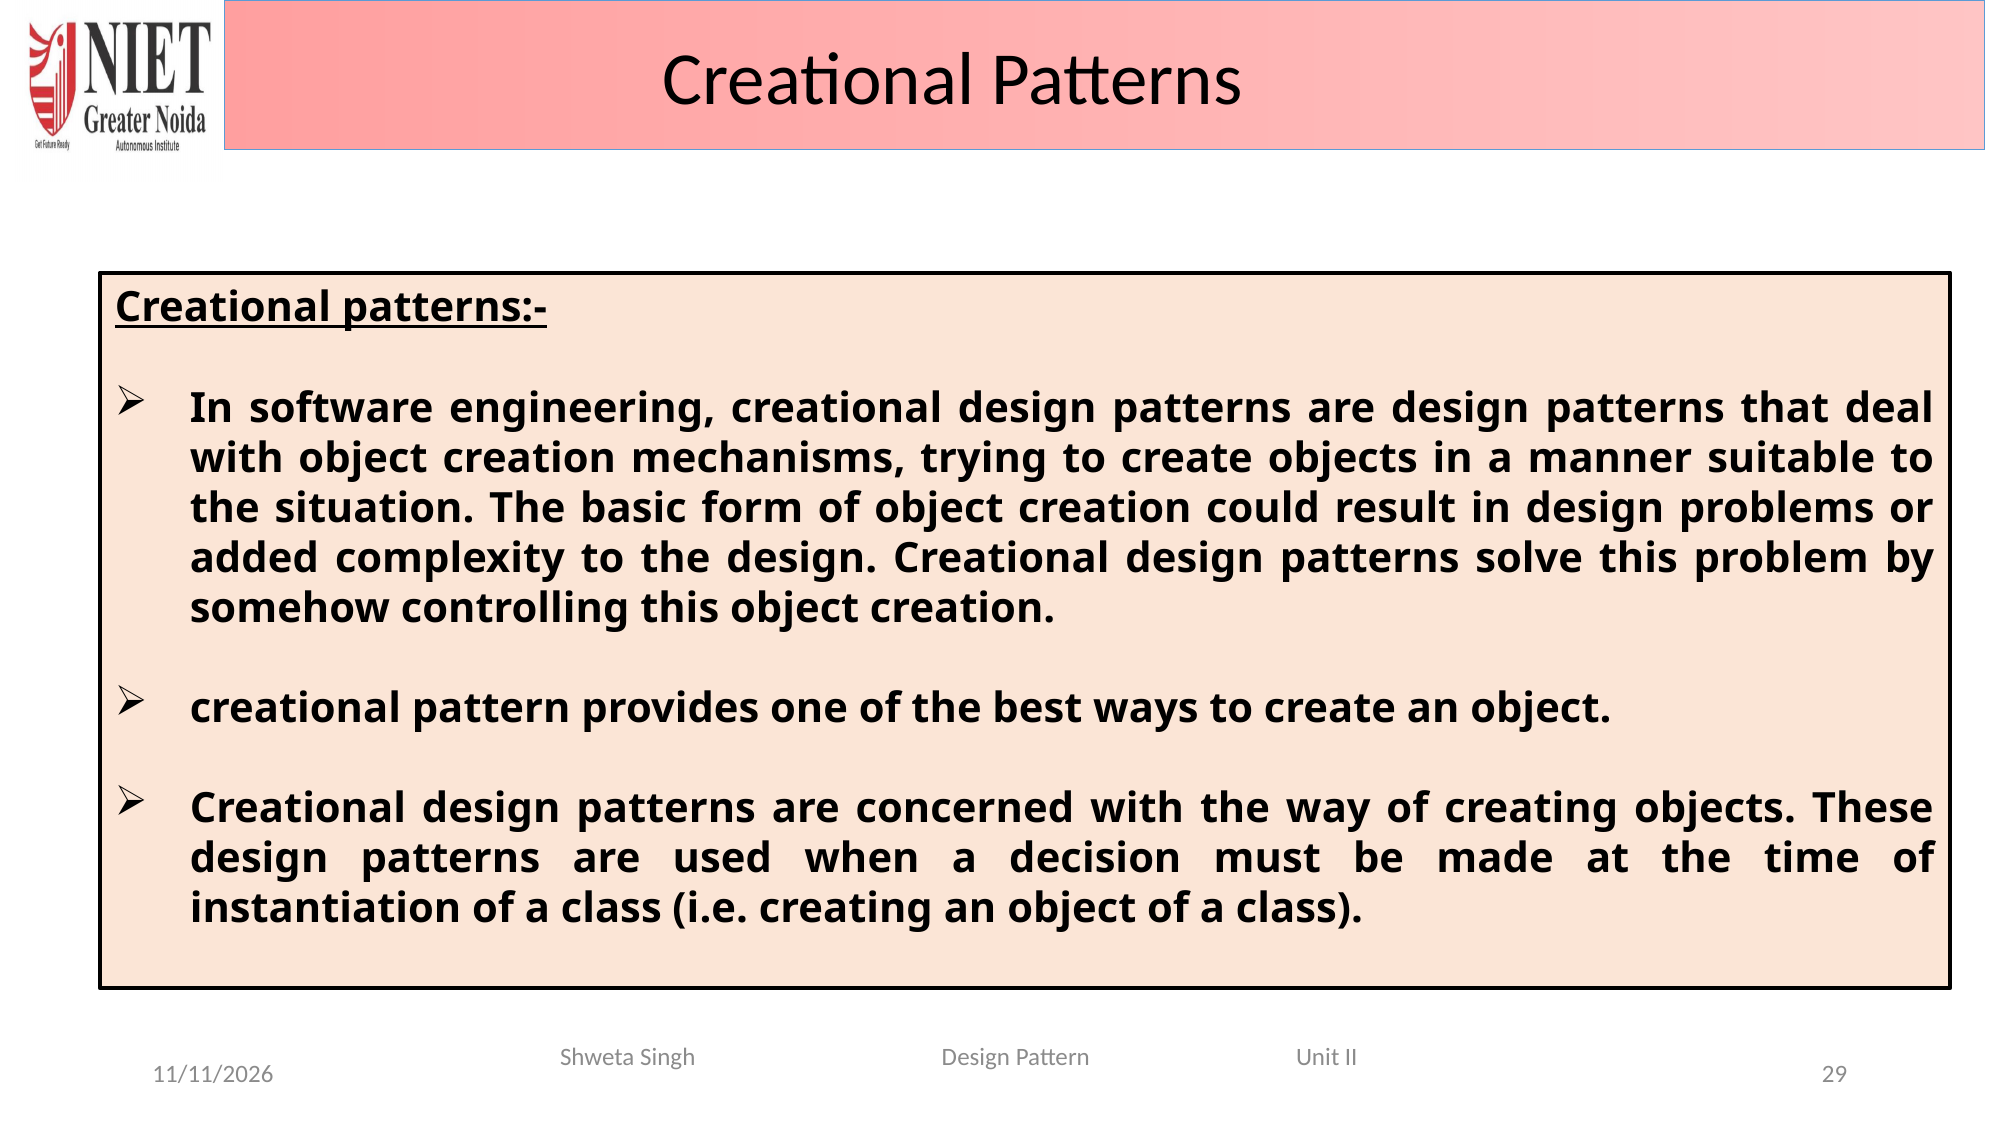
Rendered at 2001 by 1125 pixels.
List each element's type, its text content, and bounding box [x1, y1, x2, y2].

footer Shweta Singh Design Pattern Unit II [432, 1025, 1488, 1085]
picture [15, 0, 225, 182]
text_box [99, 227, 1900, 272]
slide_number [137, 1042, 588, 1103]
slide_number 29 [1412, 1042, 1863, 1103]
text_box Creational Patterns [461, 22, 1462, 128]
text_box Creational patterns:- In software engineering, creational design patterns are design patterns that deal with object creation mechanisms, trying to create objects in a manner suitable to the situation. The basic form of object creation could result in design problems or added complexity to the design. Creational design patterns solve this problem by somehow controlling this object creation. creational pattern provides one of the best ways to create an object. Creational design patterns are concerned with the way of creating objects. These design patterns are used when a decision must be made at the time of instantiation of a class (i.e. creating an object of a class). [99, 272, 1950, 988]
